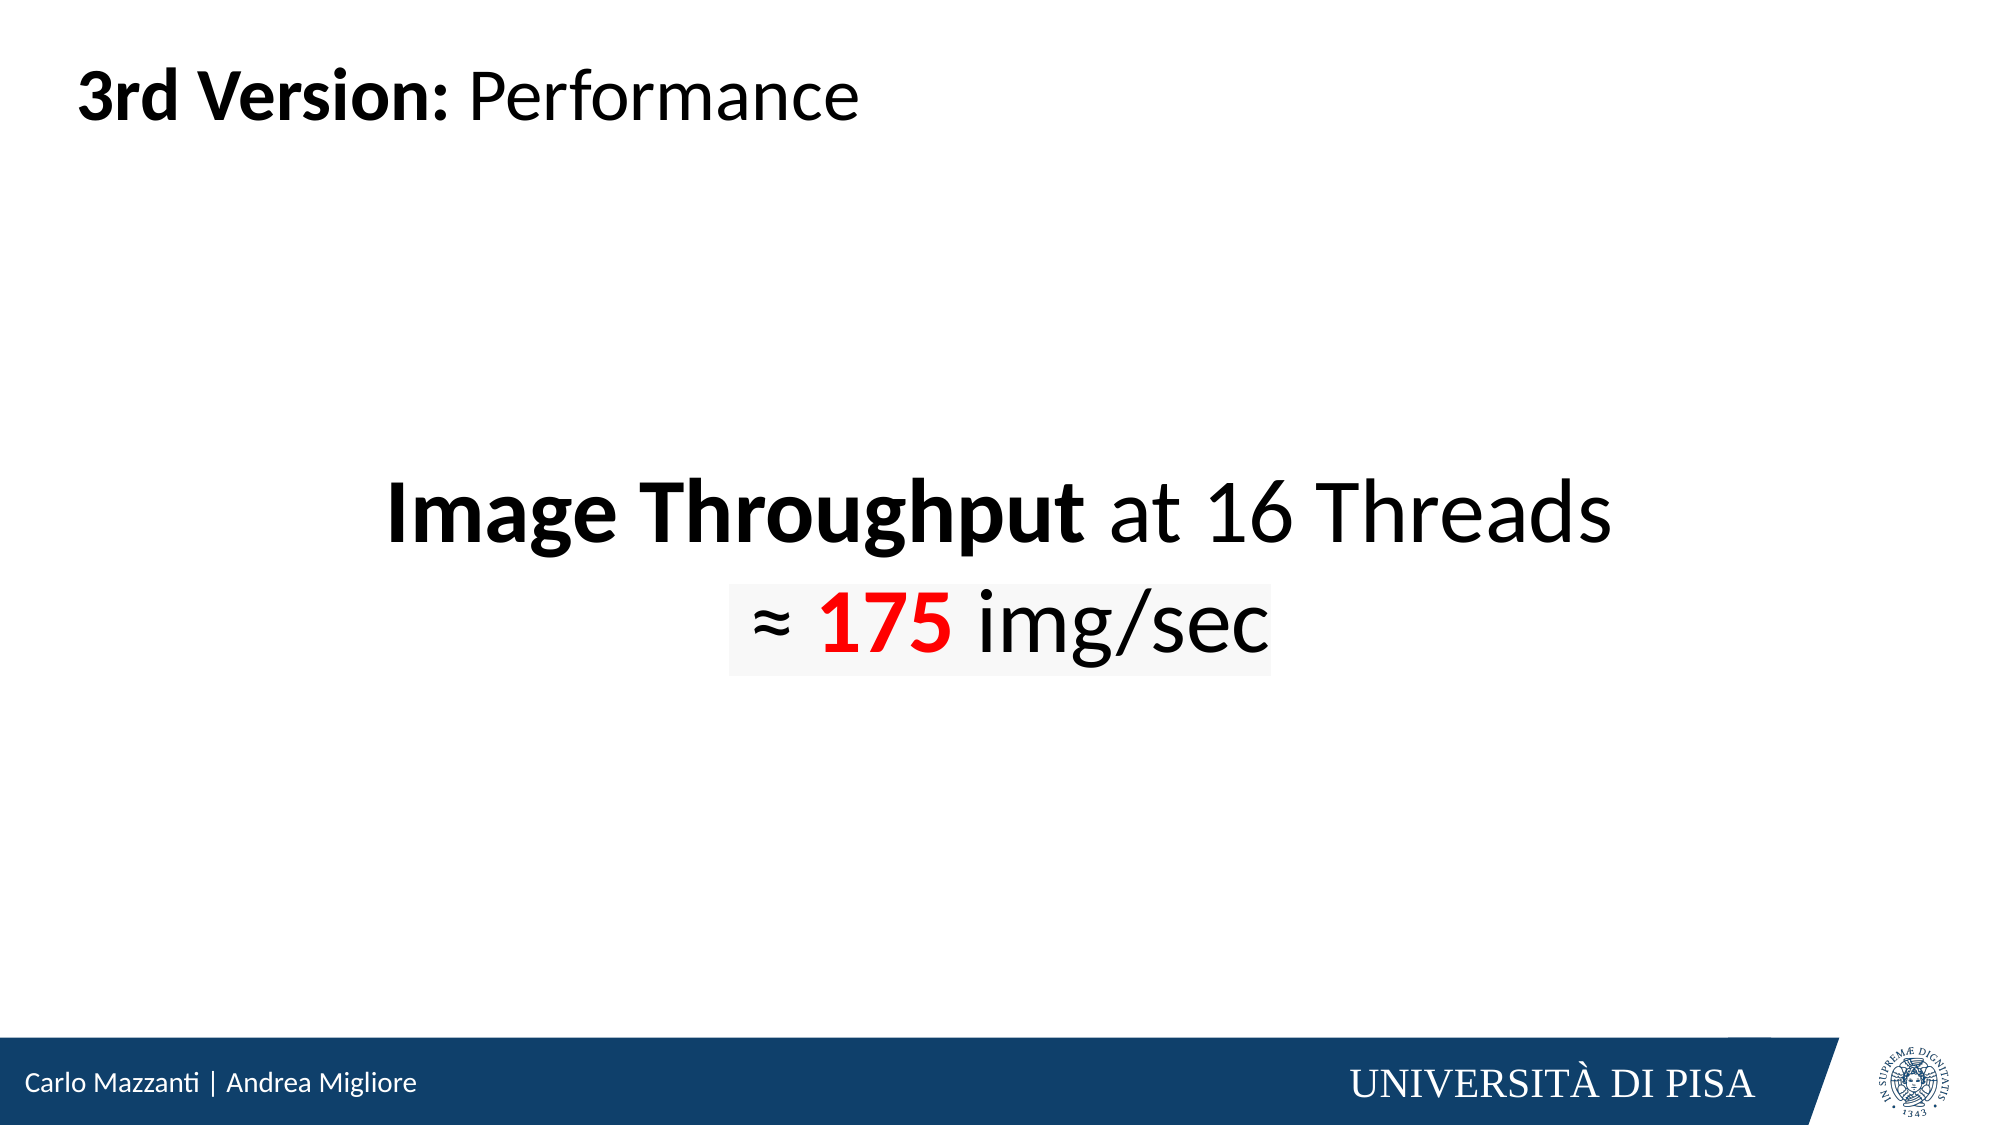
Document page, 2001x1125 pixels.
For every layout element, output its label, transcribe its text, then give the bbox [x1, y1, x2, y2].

text_box [1727, 1036, 1841, 1125]
text_box Università di Pisa [0, 1037, 1772, 1125]
text_box Image Throughput at 16 Threads ≈ 175 img/sec [370, 443, 1629, 679]
picture [1879, 1047, 1949, 1117]
text_box Carlo Mazzanti | Andrea Migliore [10, 1056, 1309, 1106]
text_box 3rd Version: Performance [62, 37, 876, 143]
